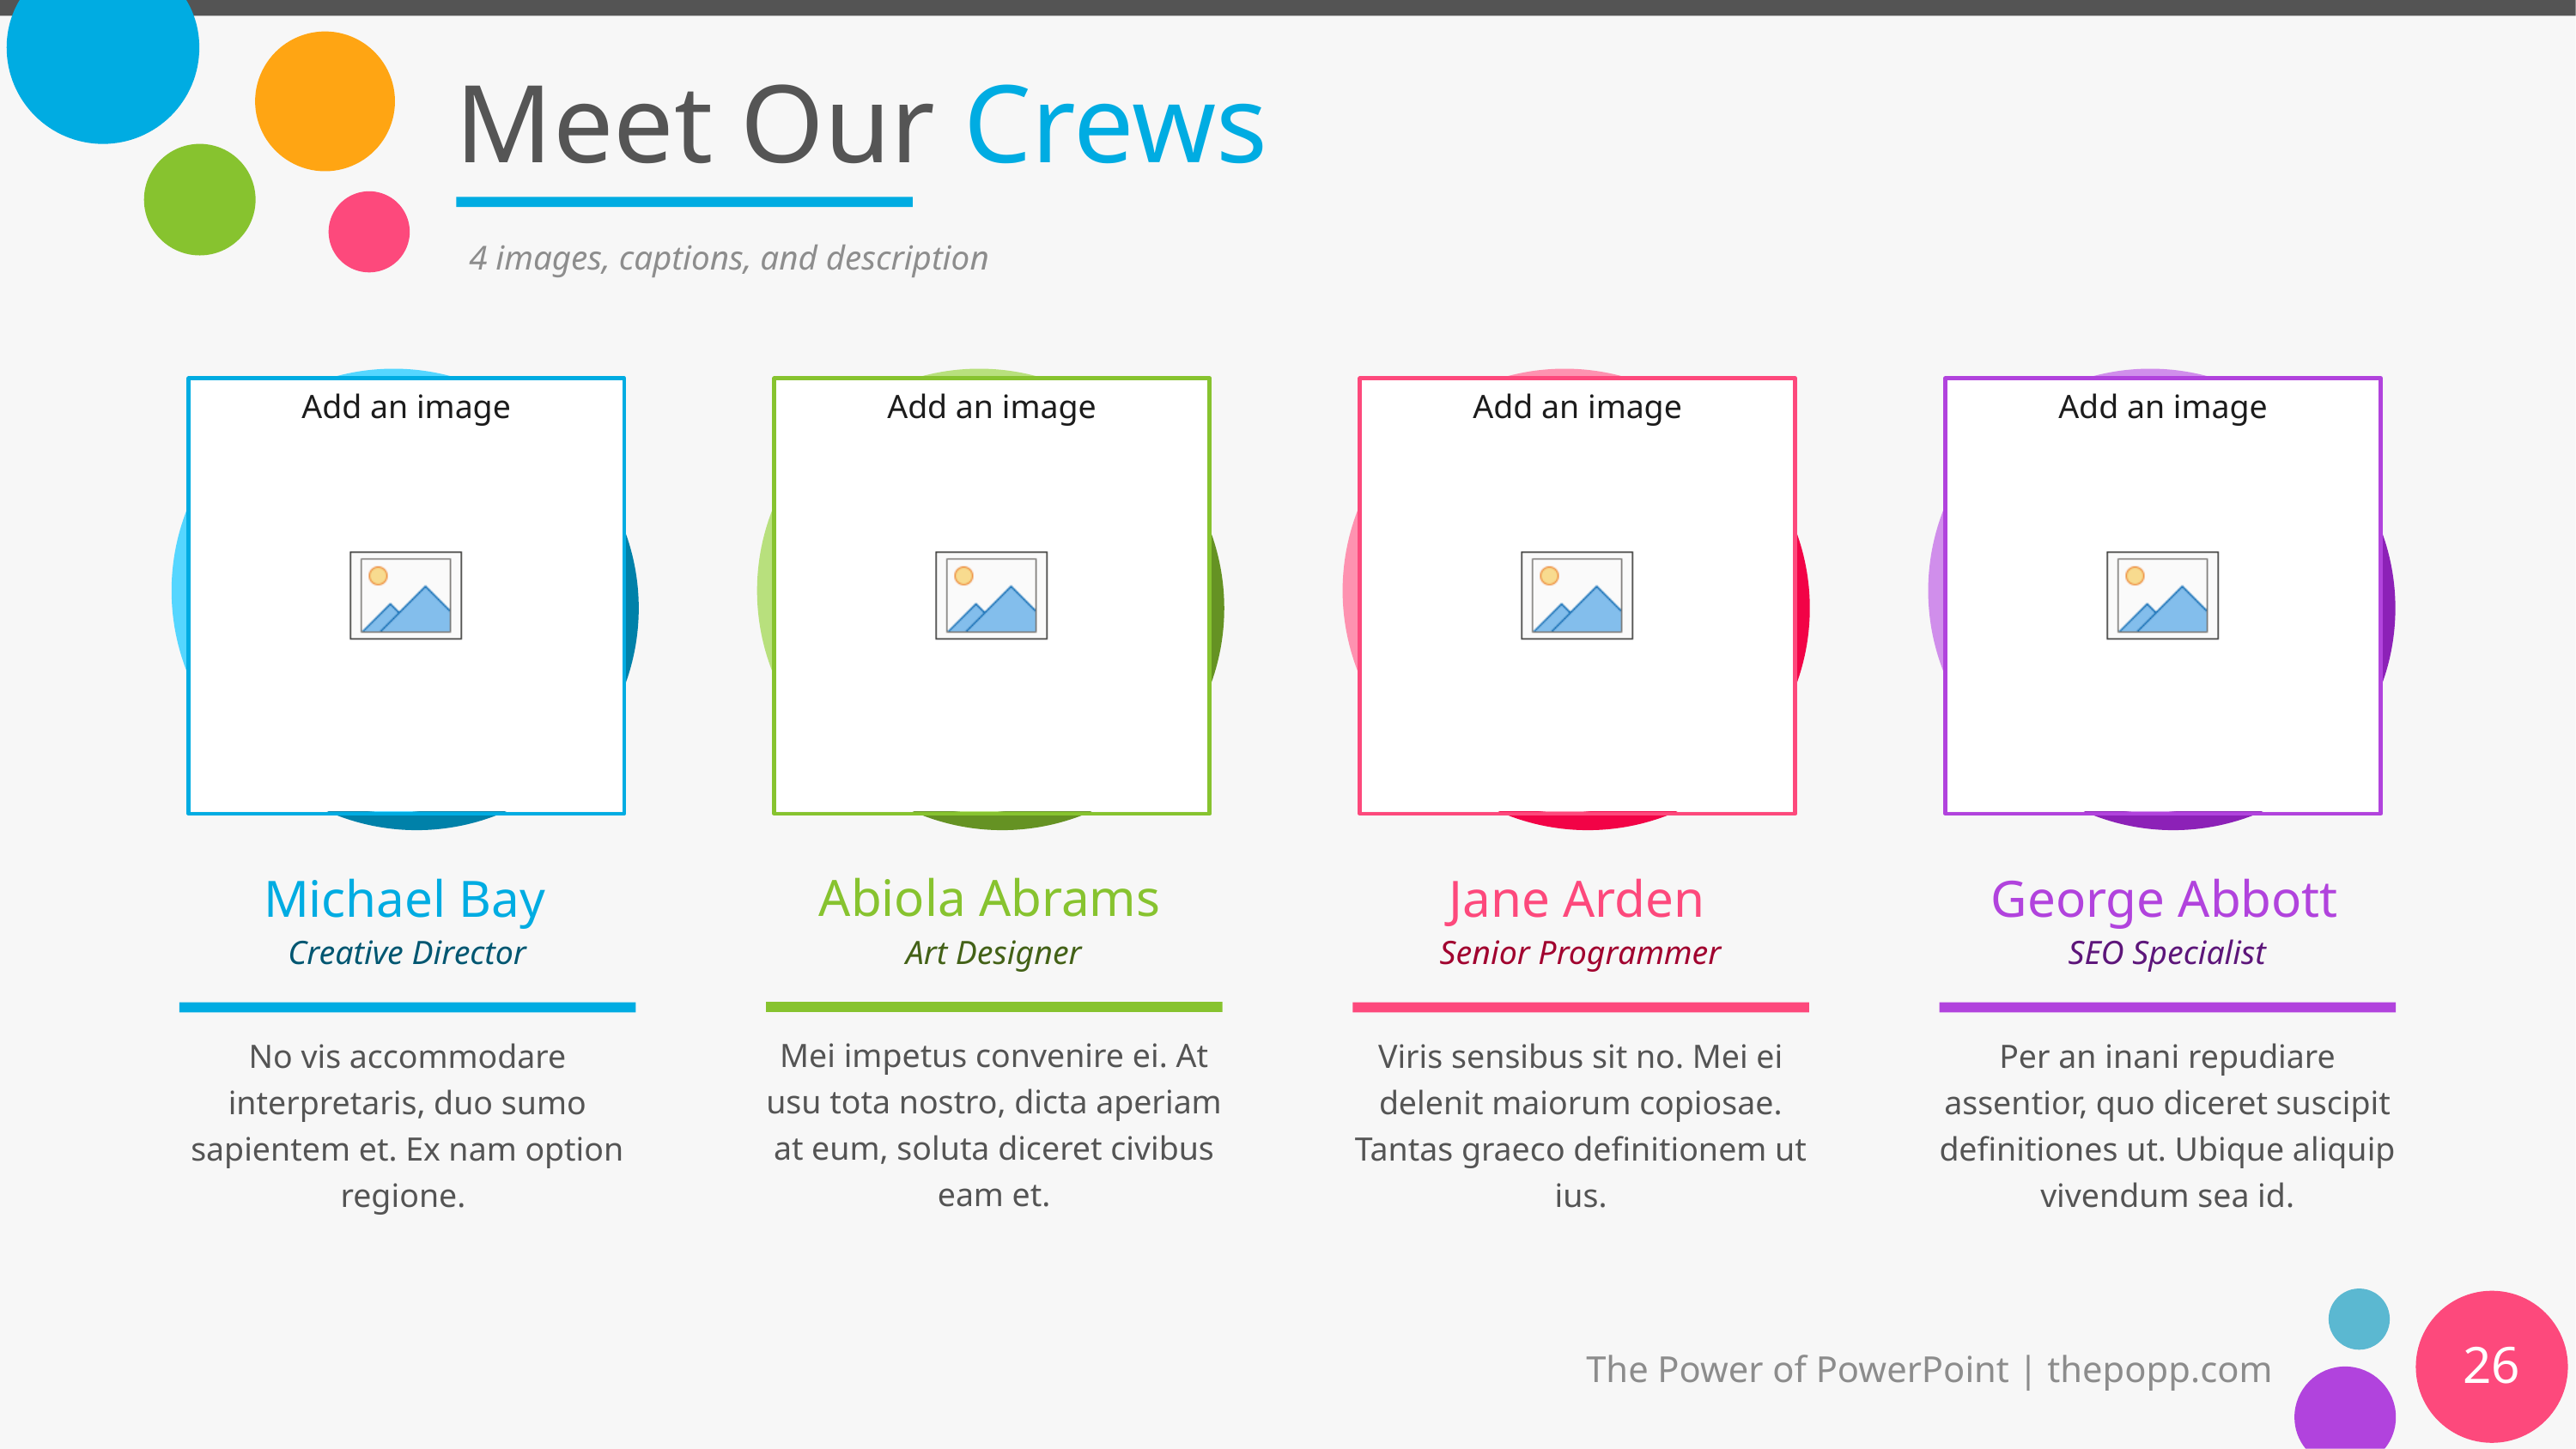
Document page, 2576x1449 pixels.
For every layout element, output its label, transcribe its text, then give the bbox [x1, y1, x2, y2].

list Art Designer [732, 912, 1256, 994]
slide_number 26 [2415, 1328, 2568, 1406]
picture [1947, 379, 2379, 812]
list Creative Director [145, 912, 669, 994]
list Per an inani repudiare assentior, quo diceret suscipit definitiones ut. Ubique aliquip vivendum sea id. [1905, 1016, 2429, 1248]
title Meet Our Crews [433, 34, 2454, 204]
list 4 images, captions, and description [446, 217, 2465, 288]
list Senior Programmer [1318, 912, 1843, 994]
list Michael Bay [124, 843, 685, 945]
list SEO Specialist [1905, 912, 2429, 994]
picture [1361, 379, 1794, 812]
list No vis accommodare interpretaris, duo sumo sapientem et. Ex nam option regione. [145, 1016, 670, 1248]
picture [191, 381, 622, 811]
list Jane Arden [1294, 843, 1860, 945]
list Viris sensibus sit no. Mei ei delenit maiorum copiosae. Tantas graeco definitionem ut ius. [1319, 1016, 1843, 1248]
list Abiola Abrams [707, 842, 1273, 944]
footer The Power of PowerPoint | thepopp.com [1479, 1332, 2296, 1410]
picture [775, 379, 1208, 812]
list Mei impetus convenire ei. At usu tota nostro, dicta aperiam at eum, soluta diceret civibus eam et. [732, 1016, 1256, 1248]
list George Abbott [1881, 843, 2447, 945]
